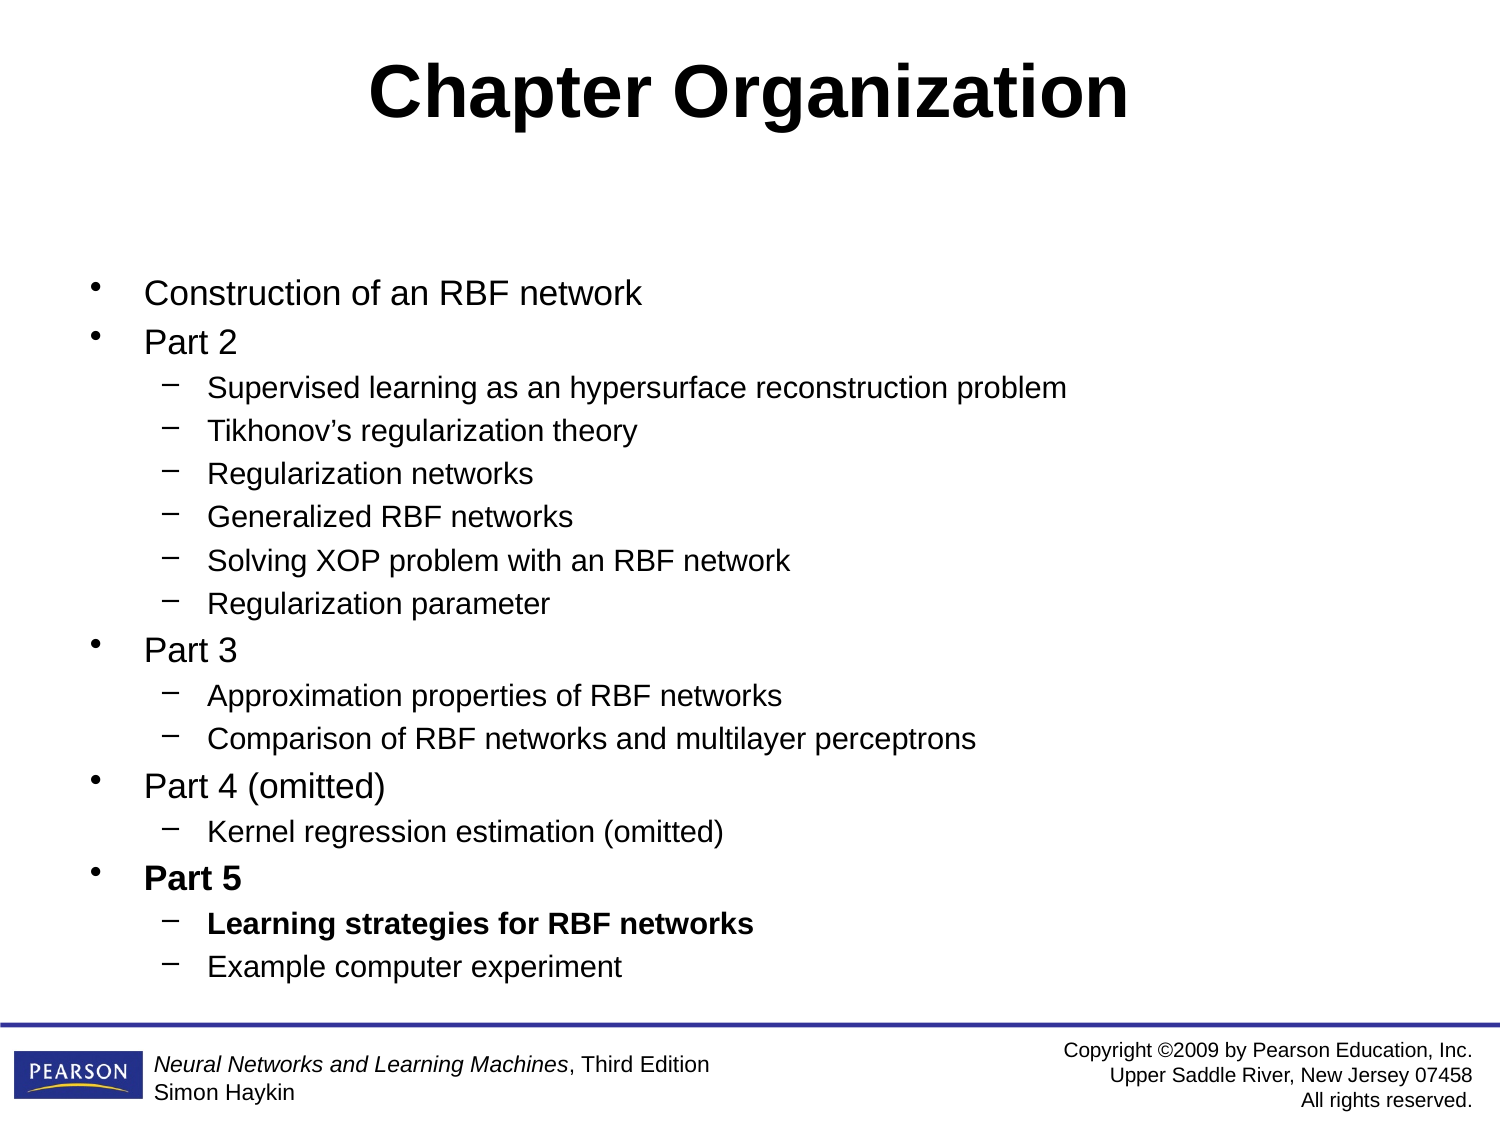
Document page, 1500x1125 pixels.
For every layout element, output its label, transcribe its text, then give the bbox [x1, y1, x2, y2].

title Chapter Organization [75, 50, 1425, 125]
picture [12, 1049, 144, 1100]
list Construction of an RBF network Part 2 Supervised learning as an hypersurface reconstruction problem Tikhonov’s regularization theory Regularization networks Generalized RBF networks Solving XOP problem with an RBF network Regularization parameter Part 3 Approximation properties of RBF networks Comparison of RBF networks and multilayer perceptrons Part 4 (omitted) Kernel regression estimation (omitted) Part 5 Learning strategies for RBF networks Example computer experiment [75, 262, 1425, 1005]
